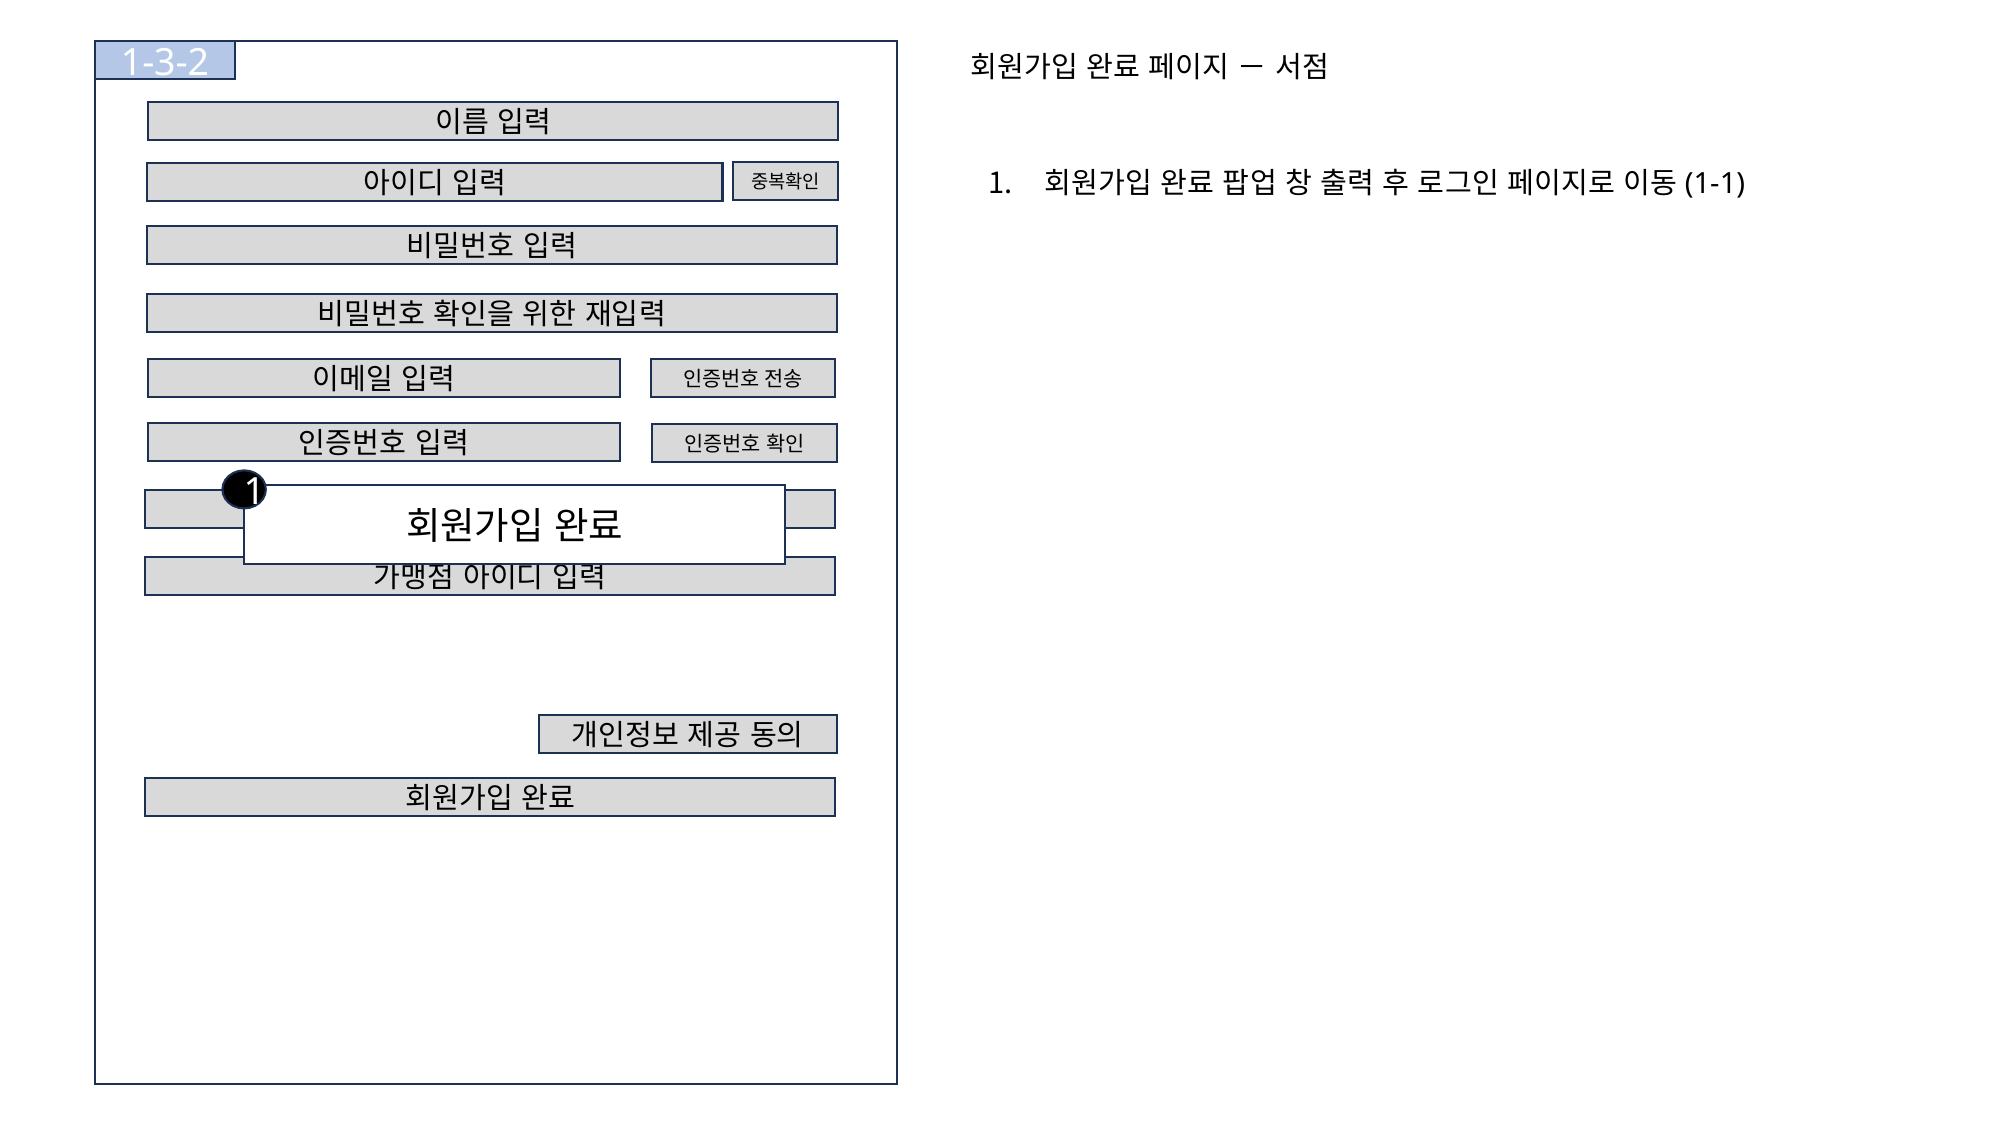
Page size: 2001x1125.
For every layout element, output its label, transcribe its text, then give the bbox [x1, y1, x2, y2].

text_box 인증번호 입력 [147, 422, 621, 462]
text_box 비밀번호 확인을 위한 재입력 [146, 293, 838, 333]
text_box 이메일 입력 [147, 358, 621, 398]
text_box 전화번호 입력 [144, 489, 243, 529]
text_box 회원가입 완료 [144, 777, 836, 817]
text_box 회원가입 완료 [243, 484, 786, 565]
text_box 가맹점 아이디 입력 [144, 556, 836, 596]
text_box 개인정보 제공 동의 [538, 714, 838, 754]
text_box [94, 40, 898, 1085]
text_box 중복확인 [732, 161, 839, 201]
text_box 인증번호 전송 [650, 358, 836, 398]
text_box 이름 입력 [147, 101, 839, 141]
text_box 전화번호 입력 [786, 489, 836, 529]
text_box 1 [221, 469, 267, 510]
text_box 인증번호 확인 [651, 423, 838, 463]
text_box 1-3-2 [94, 40, 236, 80]
text_box 회원가입 완료 팝업 창 출력 후 로그인 페이지로 이동(1-1) [973, 157, 1854, 242]
text_box 아이디 입력 [146, 162, 724, 202]
text_box 비밀번호 입력 [146, 225, 838, 265]
text_box 회원가입 완료 페이지 － 서점 [955, 40, 1965, 91]
